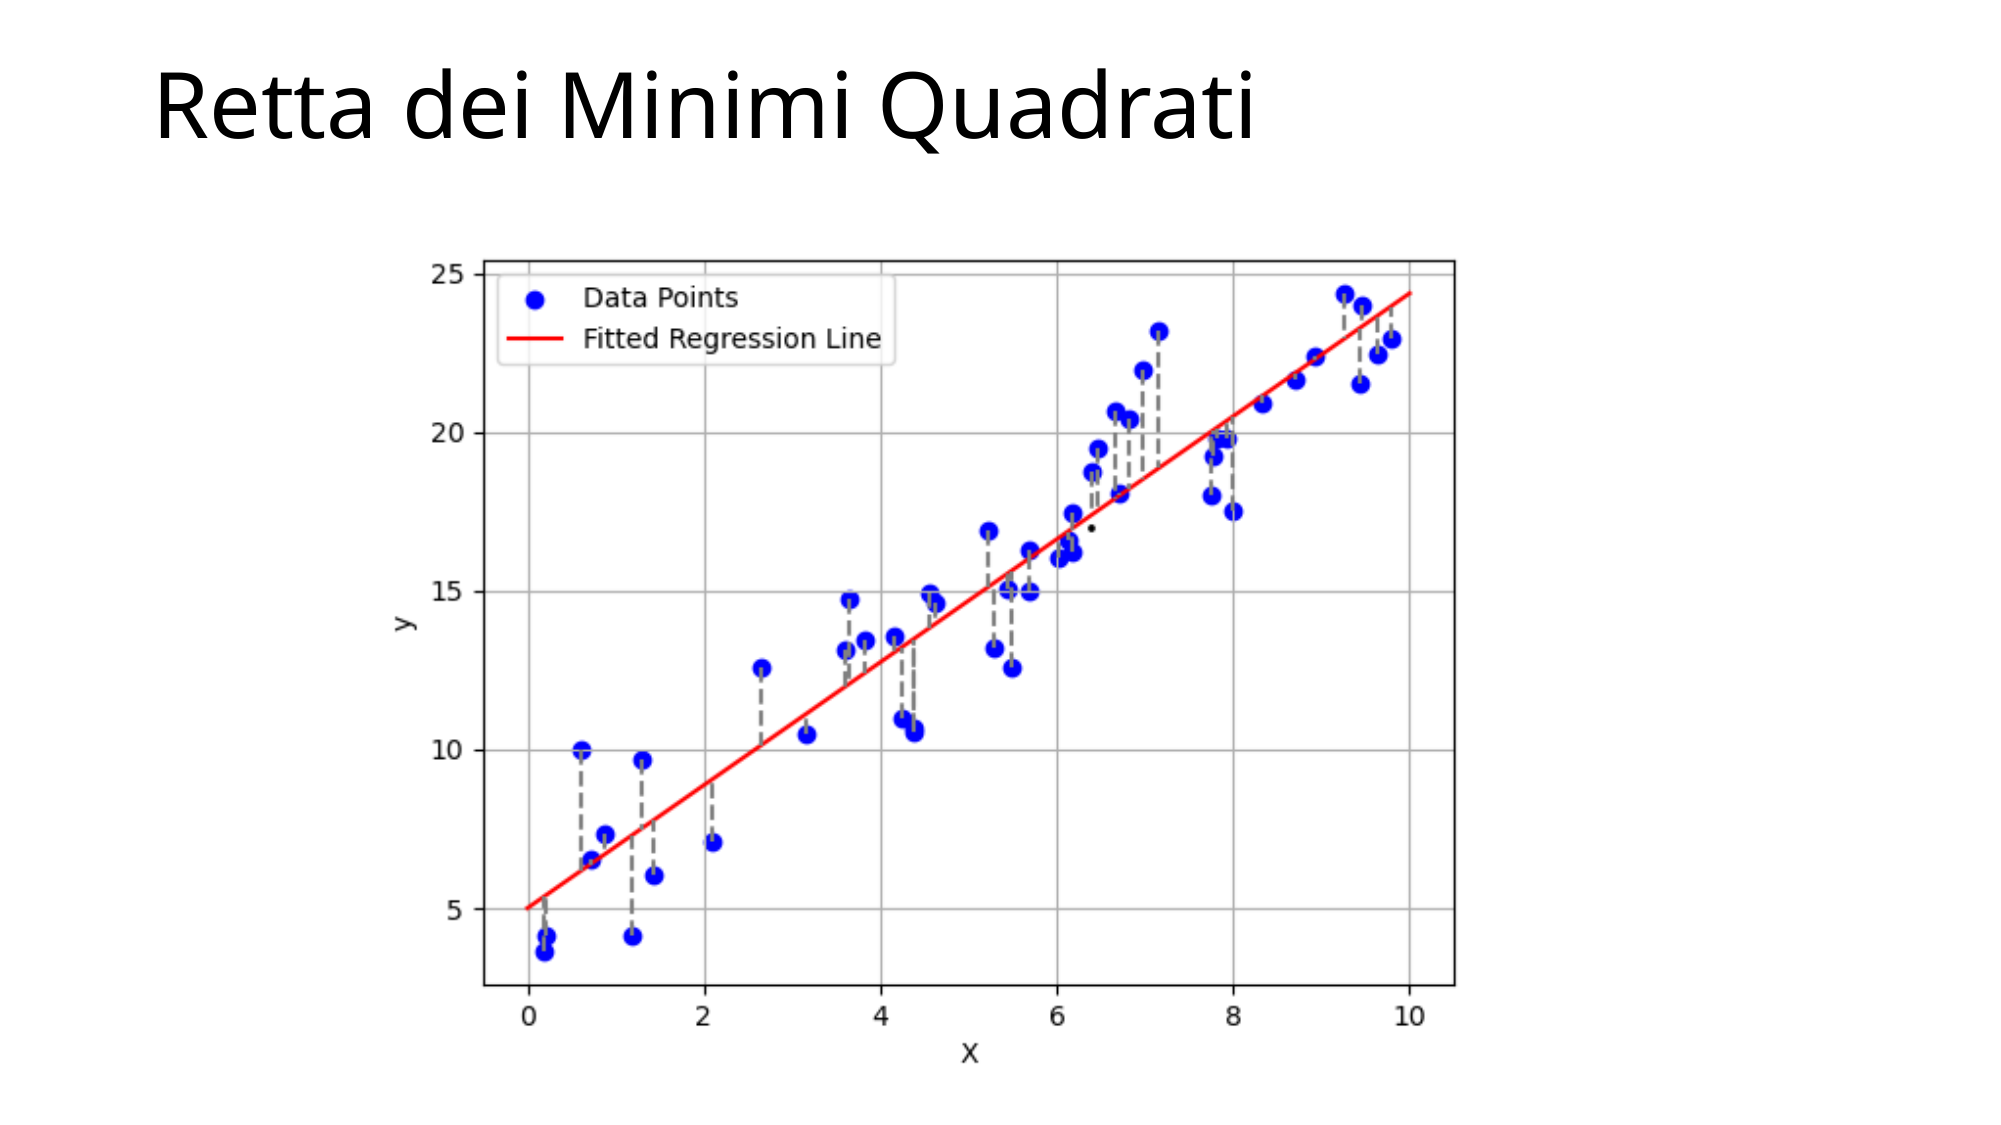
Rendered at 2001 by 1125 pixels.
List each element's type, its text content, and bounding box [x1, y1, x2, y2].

title Retta dei Minimi Quadrati [137, 0, 1863, 218]
picture [378, 255, 1510, 1076]
